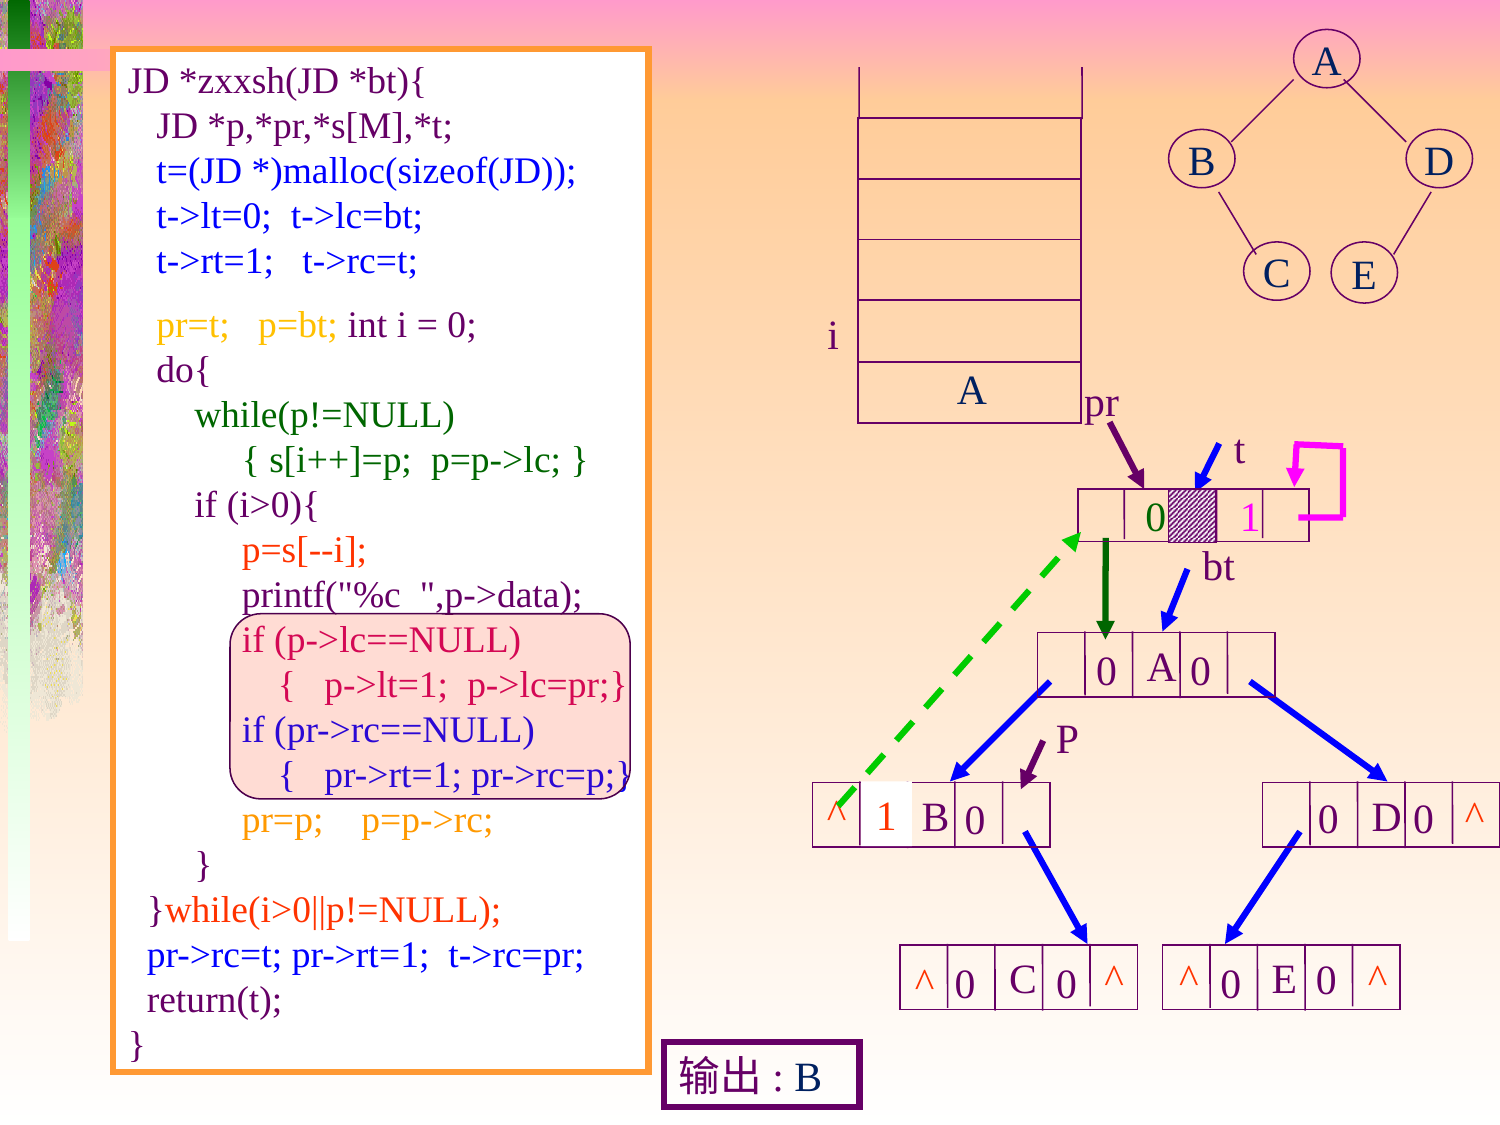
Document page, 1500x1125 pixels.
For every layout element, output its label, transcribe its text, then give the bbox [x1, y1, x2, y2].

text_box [1068, 366, 1145, 490]
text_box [857, 66, 1083, 424]
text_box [1168, 29, 1473, 304]
picture [0, 0, 9, 50]
picture [0, 71, 9, 821]
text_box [854, 635, 1450, 1015]
text_box JD *zxxsh(JD *bt){ JD *p,*pr,*s[M],*t; t=(JD *)malloc(sizeof(JD)); t->lt=0; t->lc=bt; t->rt=1; t->rc=t; pr=t; p=bt; int i = 0; do{ while(p!=NULL) { s[i++]=p; p=p->lc; } if (i>0){ p=s[--i]; printf("%c ",p->data); if (p->lc==NULL) { p->lt=1; p->lc=pr;} if (pr->rc==NULL) { pr->rt=1; pr->rc=p;} pr=p; p=p->rc; } }while(i>0||p!=NULL); pr->rc=t; pr->rt=1; t->rc=pr; return(t); } [113, 48, 649, 1073]
picture [29, 0, 83, 50]
picture [29, 71, 83, 821]
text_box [1077, 413, 1344, 543]
text_box [229, 613, 631, 799]
text_box i [812, 300, 852, 366]
text_box 输出: B [664, 1042, 860, 1107]
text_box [811, 531, 1500, 1085]
